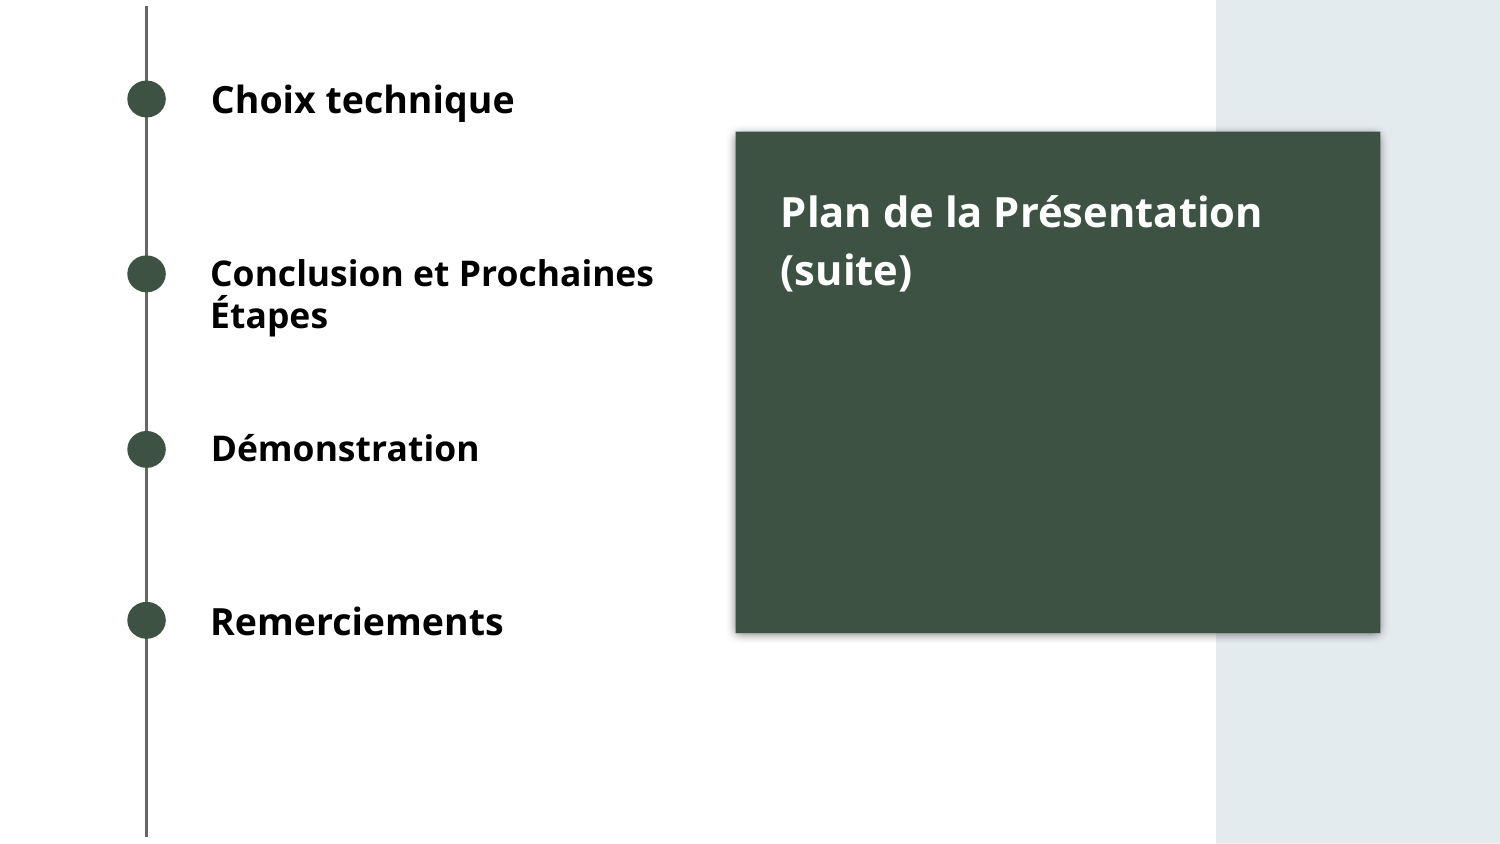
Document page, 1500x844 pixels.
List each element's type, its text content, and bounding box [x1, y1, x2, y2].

text_box [151, 81, 166, 117]
text_box [127, 431, 142, 468]
text_box Démonstration [195, 411, 705, 569]
text_box [151, 431, 166, 468]
text_box [151, 255, 166, 292]
text_box [127, 602, 142, 639]
text_box [151, 602, 166, 639]
text_box Choix technique [195, 61, 705, 226]
text_box [1216, 0, 1500, 844]
text_box [735, 131, 1381, 634]
text_box Conclusion et Prochaines Étapes [195, 235, 704, 401]
text_box Plan de la Présentation (suite) [765, 163, 1351, 602]
text_box [127, 81, 142, 117]
text_box [127, 255, 142, 292]
text_box Remerciements [195, 582, 704, 816]
